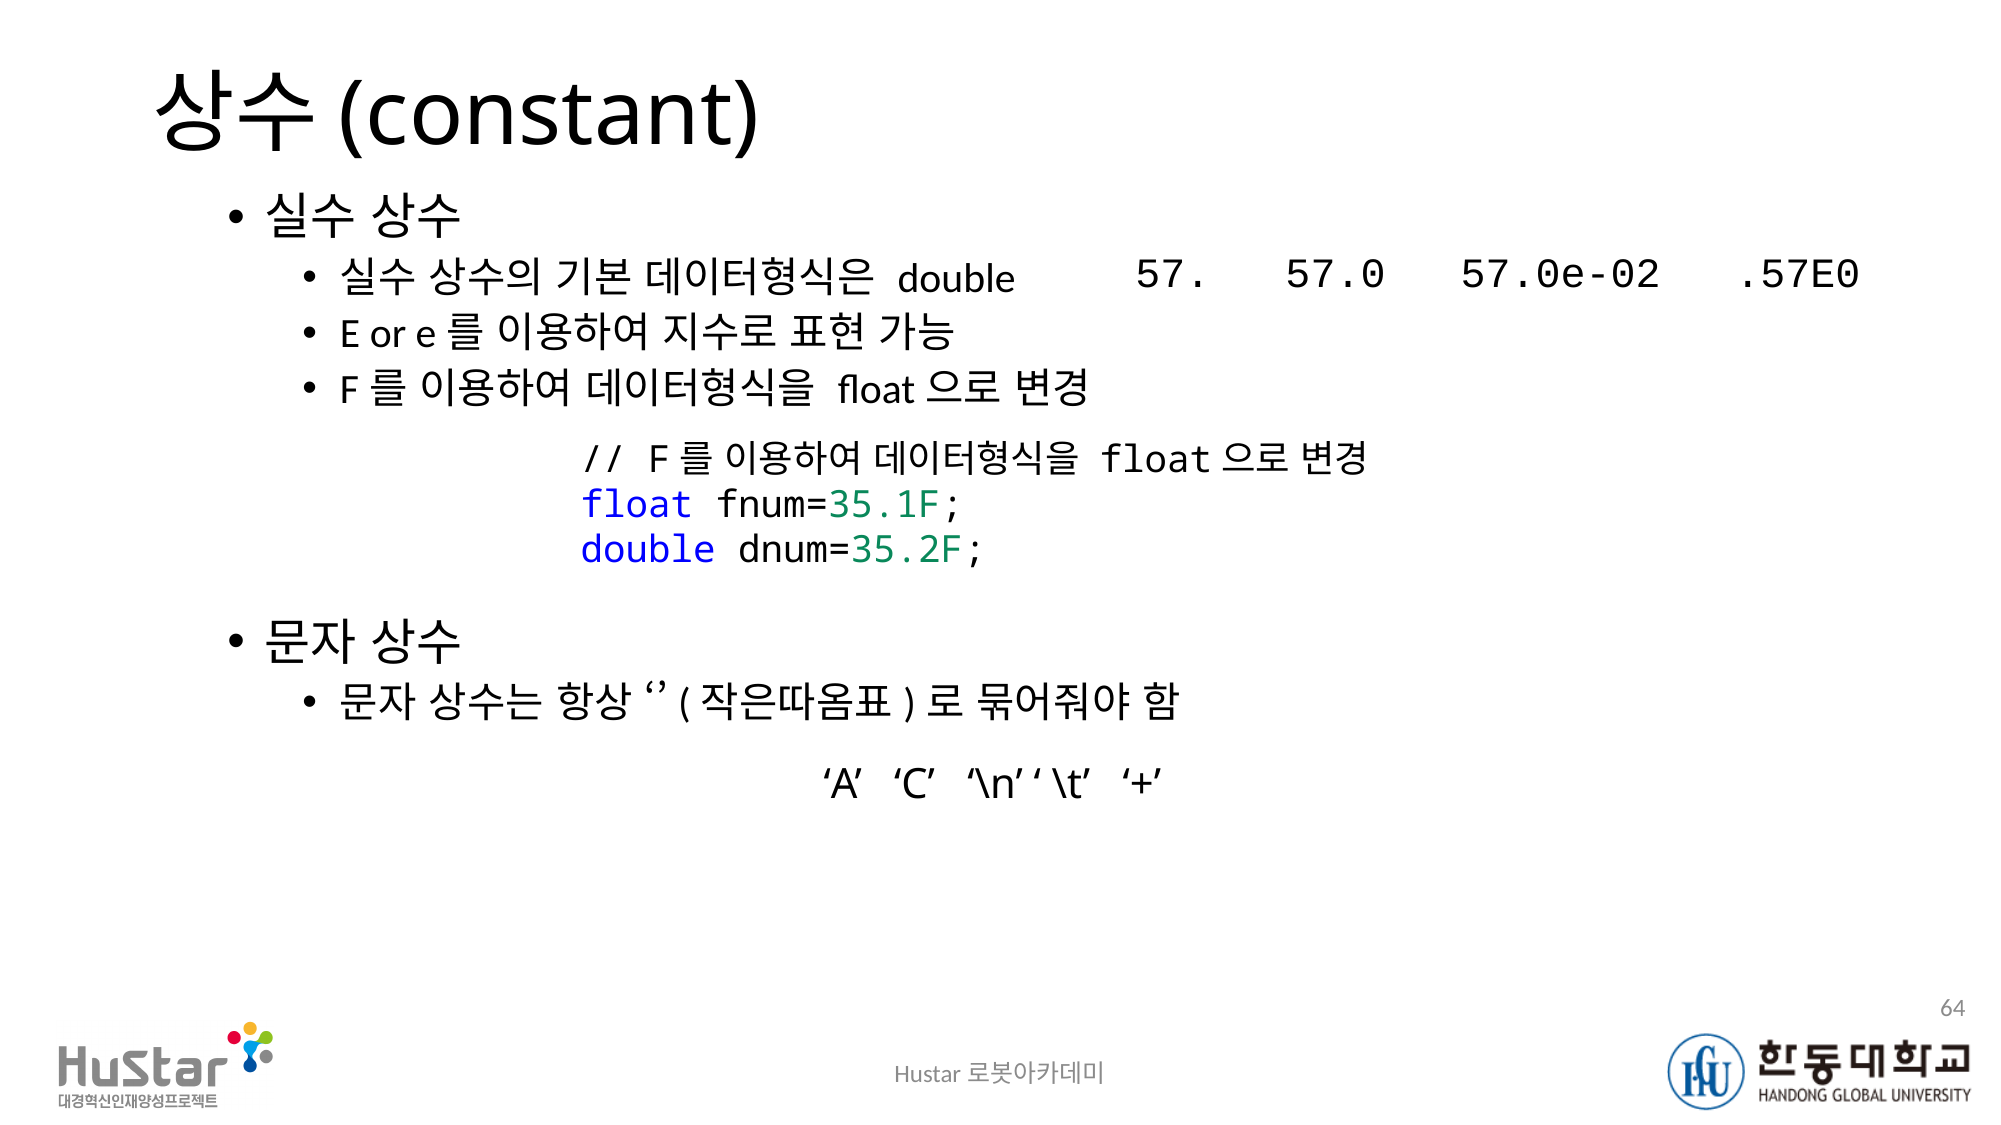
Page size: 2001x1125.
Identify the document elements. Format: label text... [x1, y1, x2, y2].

title 상수(constant) [137, 59, 1863, 172]
text_box ‘A’ ‘C’ ‘\n’ ‘ \t’ ‘+’ [808, 749, 1177, 815]
text_box 57. 57.0 57.0e-02 .57E0 [1120, 238, 1951, 304]
slide_number 64 [1887, 976, 1981, 1037]
list 실수 상수 실수 상수의 기본 데이터형식은 double E or e를 이용하여 지수로 표현 가능 F를 이용하여 데이터형식을 float으로 변경 문자 상수 문자 상수는 항상 ‘’(작은따옴표)로 묶어줘야 함 [137, 184, 1863, 1014]
text_box // F를 이용하여 데이터형식을 float으로 변경 float fnum=35.1F; double dnum=35.2F; [565, 427, 1429, 578]
footer Hustar로봇아카데미 [662, 1042, 1338, 1103]
picture [56, 1020, 274, 1110]
picture [1666, 1030, 1981, 1113]
